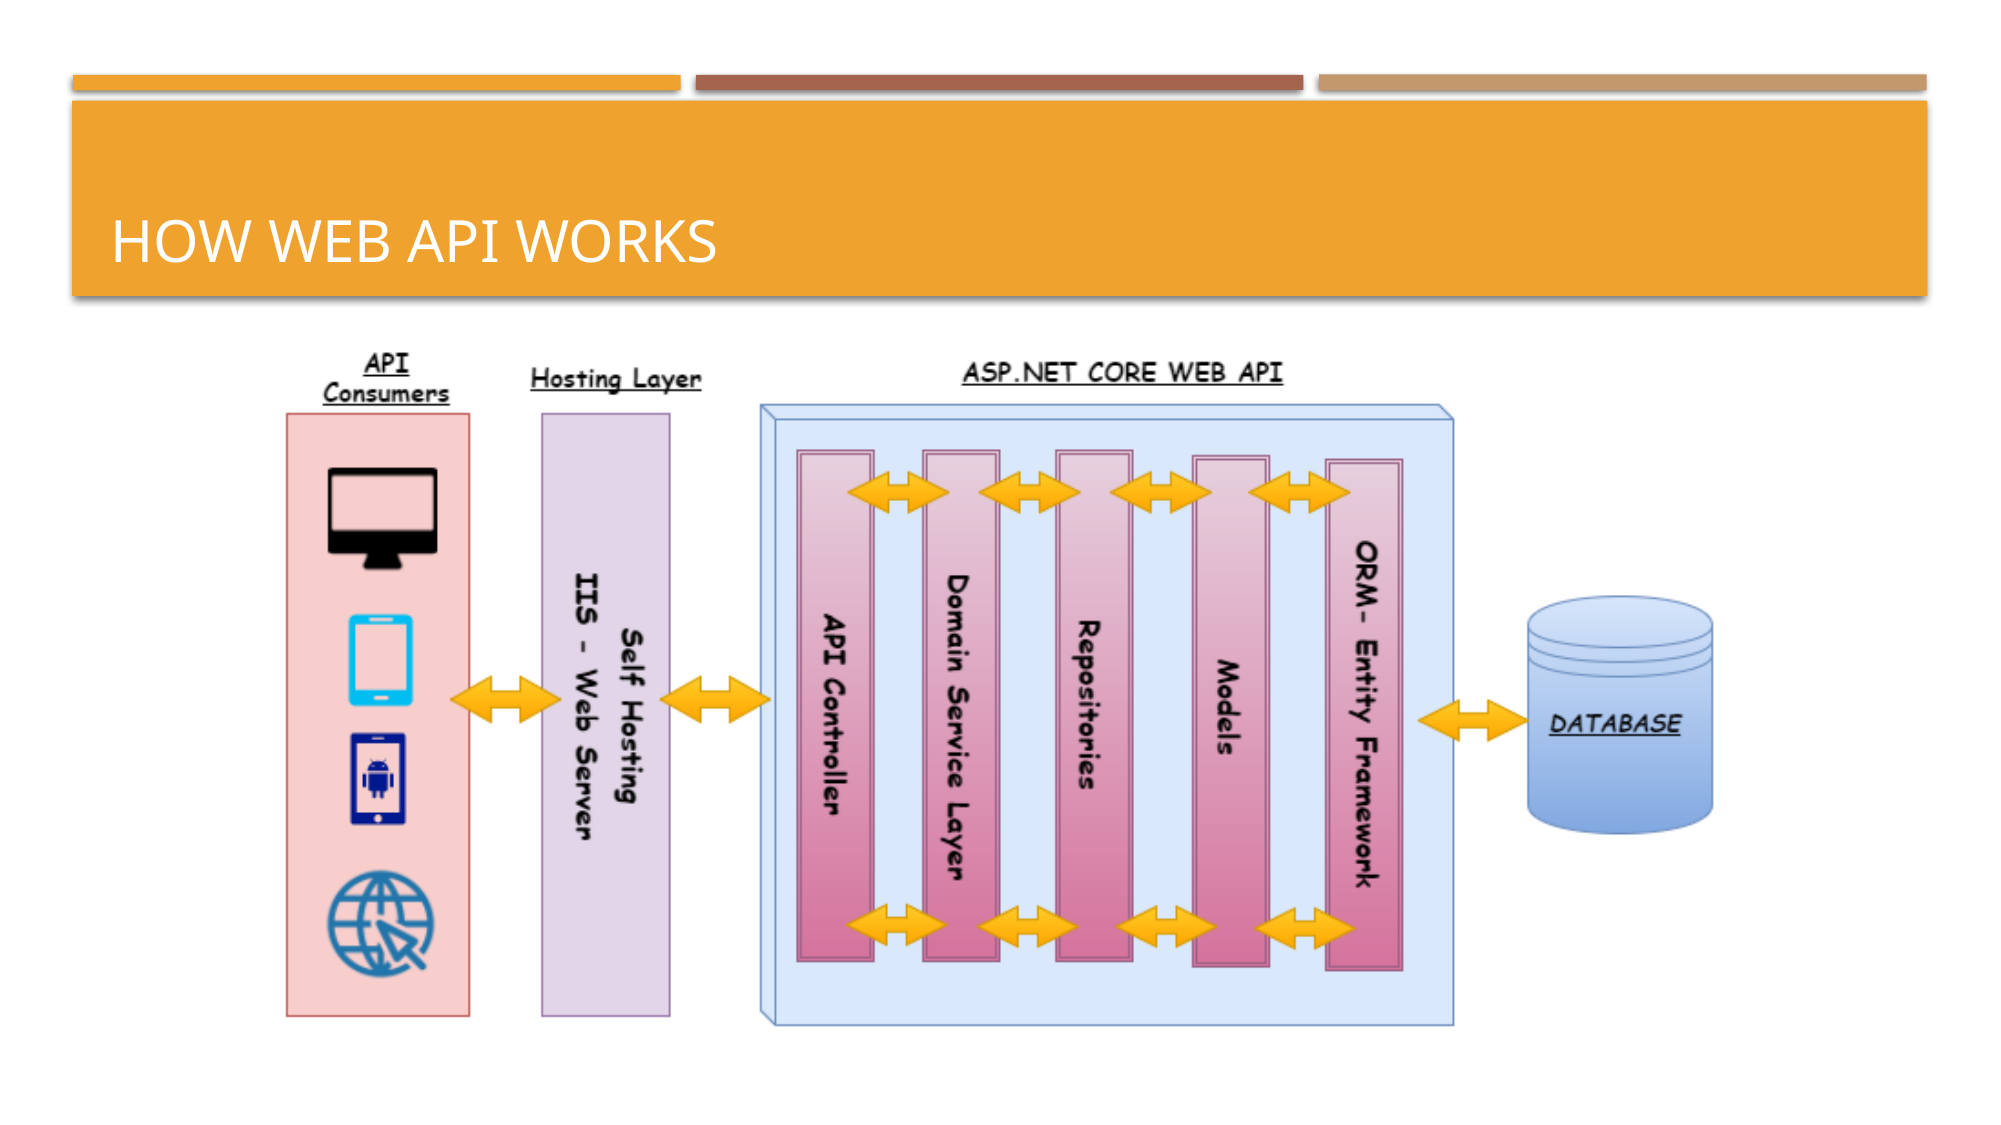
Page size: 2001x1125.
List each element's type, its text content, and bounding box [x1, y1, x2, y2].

title How web api works [95, 115, 1905, 282]
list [249, 312, 1751, 1063]
